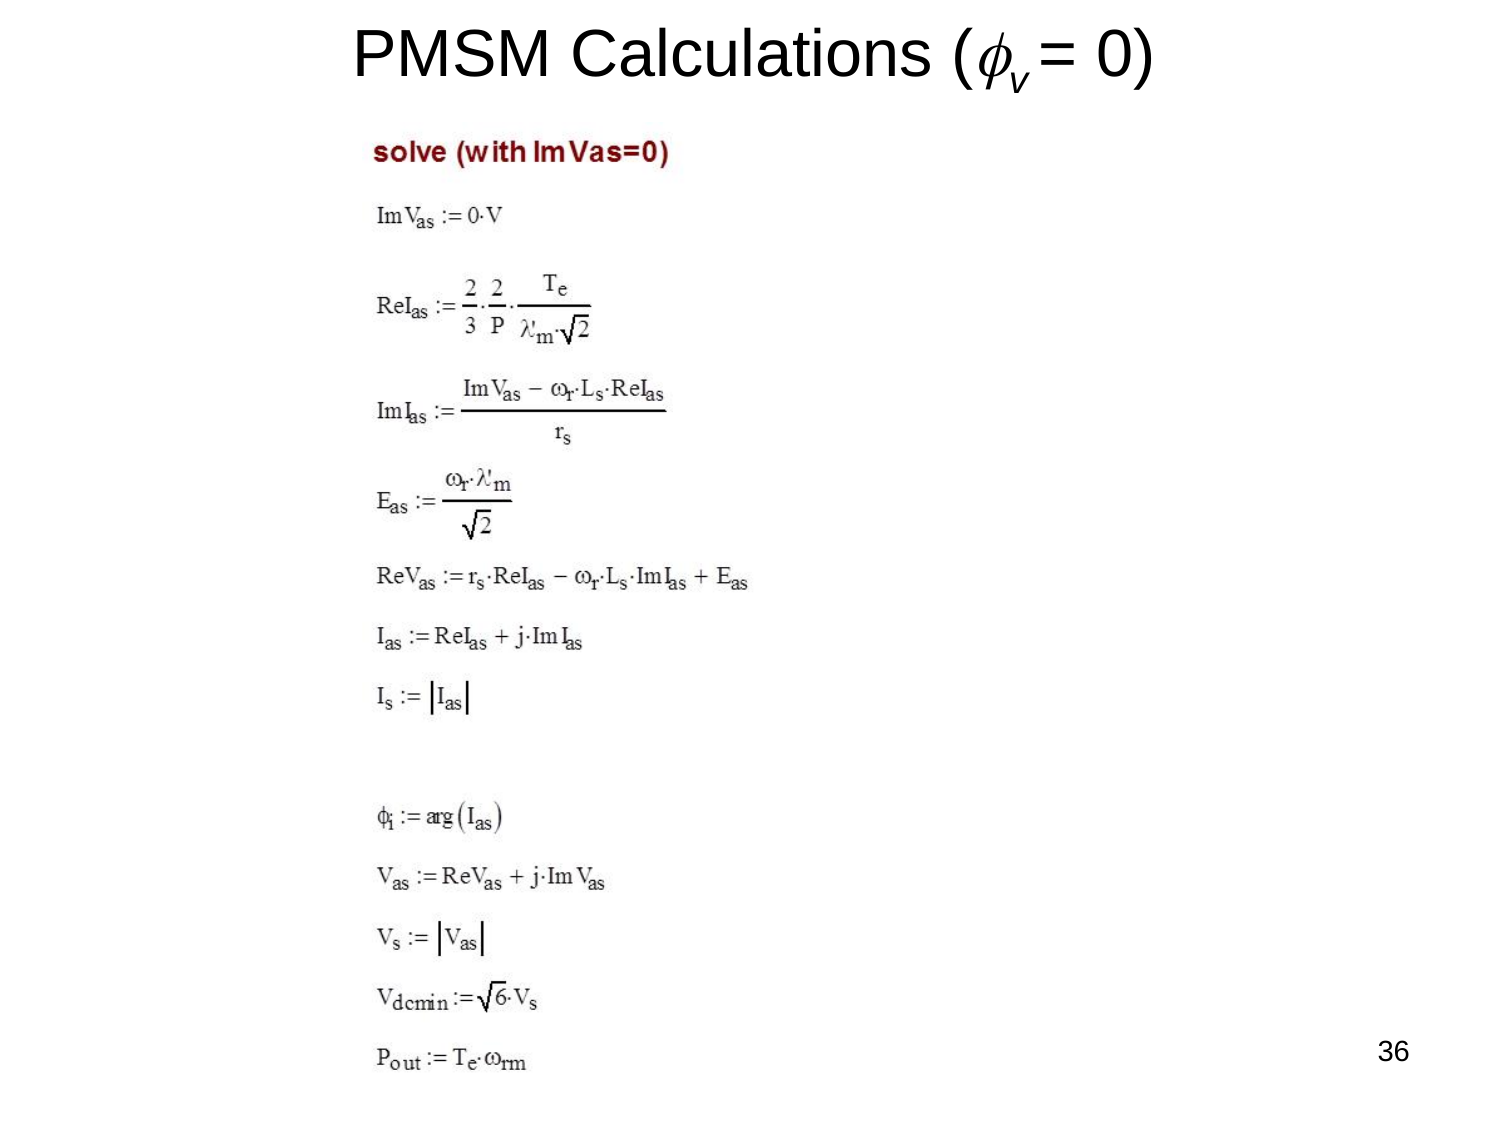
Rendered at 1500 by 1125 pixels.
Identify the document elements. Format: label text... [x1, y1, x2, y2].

picture [362, 122, 841, 1088]
slide_number 35 [1074, 1024, 1426, 1103]
title PMSM Calculations (fv = 0) [78, 11, 1430, 100]
